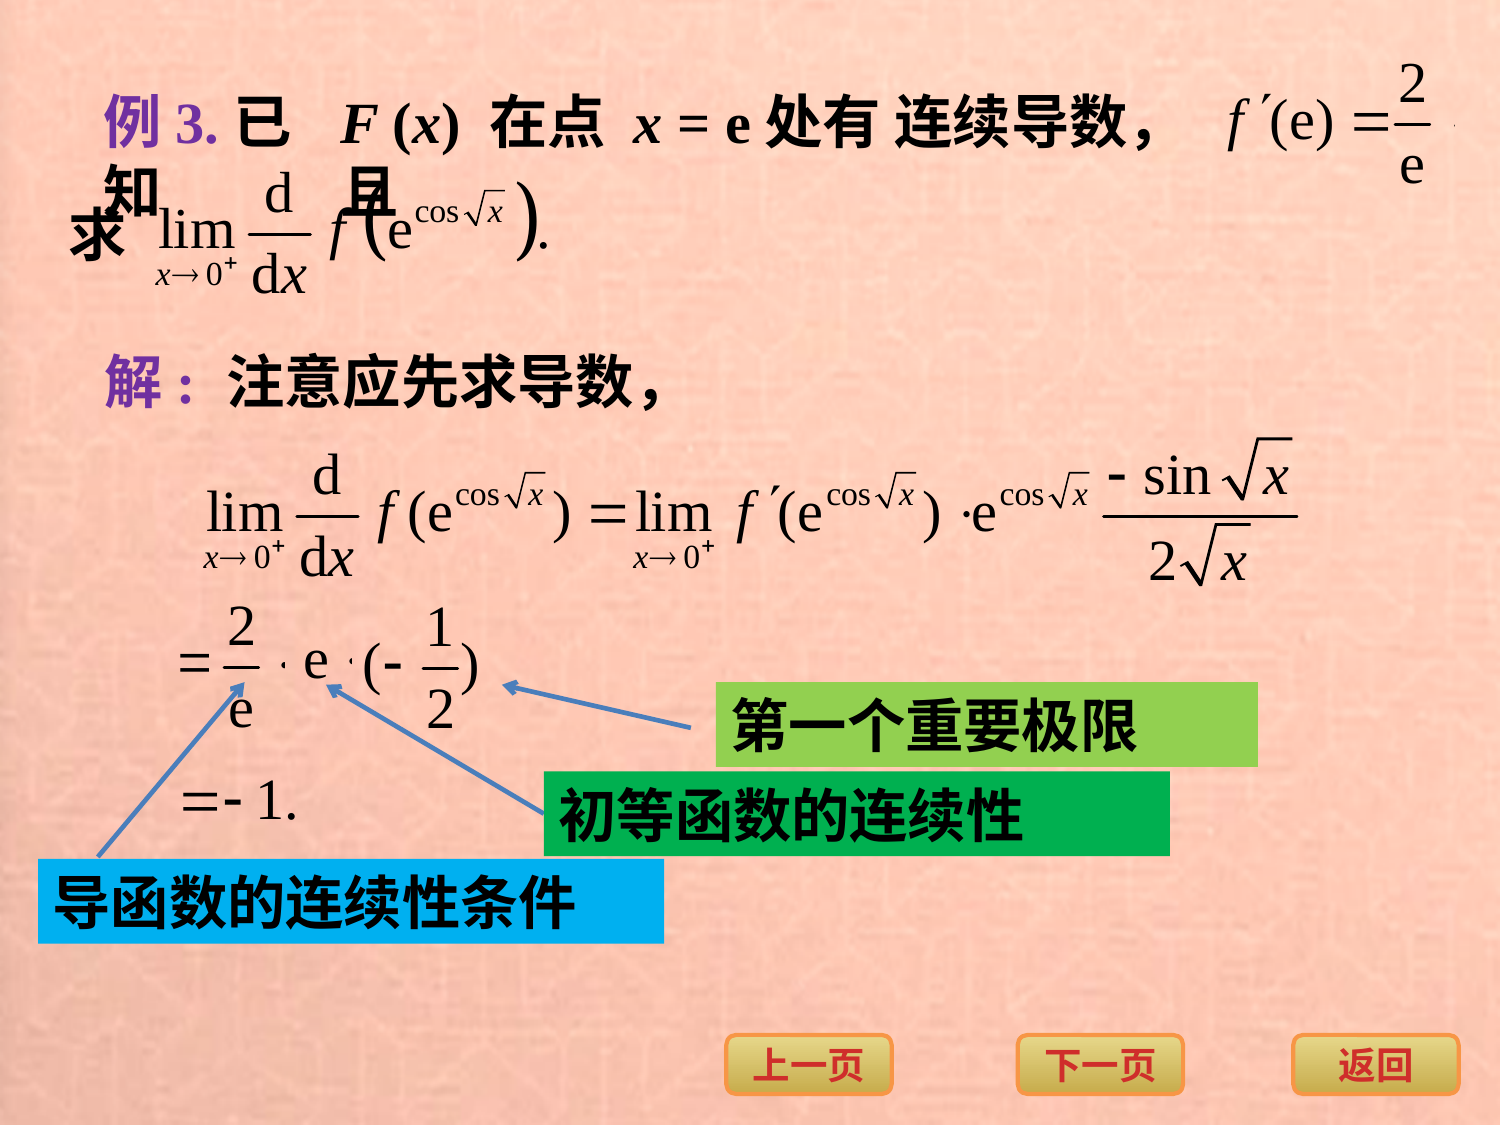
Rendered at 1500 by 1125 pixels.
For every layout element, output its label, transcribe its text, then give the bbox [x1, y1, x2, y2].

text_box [300, 644, 352, 685]
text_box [198, 431, 1302, 592]
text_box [97, 681, 245, 858]
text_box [1212, 54, 1455, 191]
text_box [150, 163, 552, 301]
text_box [325, 684, 544, 815]
picture [0, 1, 1500, 1125]
text_box 例3.已知 [88, 78, 325, 191]
text_box 初等函数的连续性 [543, 771, 1170, 857]
text_box 导函数的连续性条件 [38, 858, 665, 944]
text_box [249, 773, 300, 827]
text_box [359, 597, 484, 683]
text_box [170, 653, 209, 685]
text_box F (x) 在点 x = e处有 连续导数，且 [325, 78, 1244, 233]
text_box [219, 596, 285, 735]
text_box 第一个重要极限 [715, 682, 1258, 767]
text_box 注意应先求导数， [211, 338, 708, 423]
text_box 解: [89, 338, 208, 493]
text_box 求 [53, 190, 142, 276]
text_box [501, 684, 692, 729]
